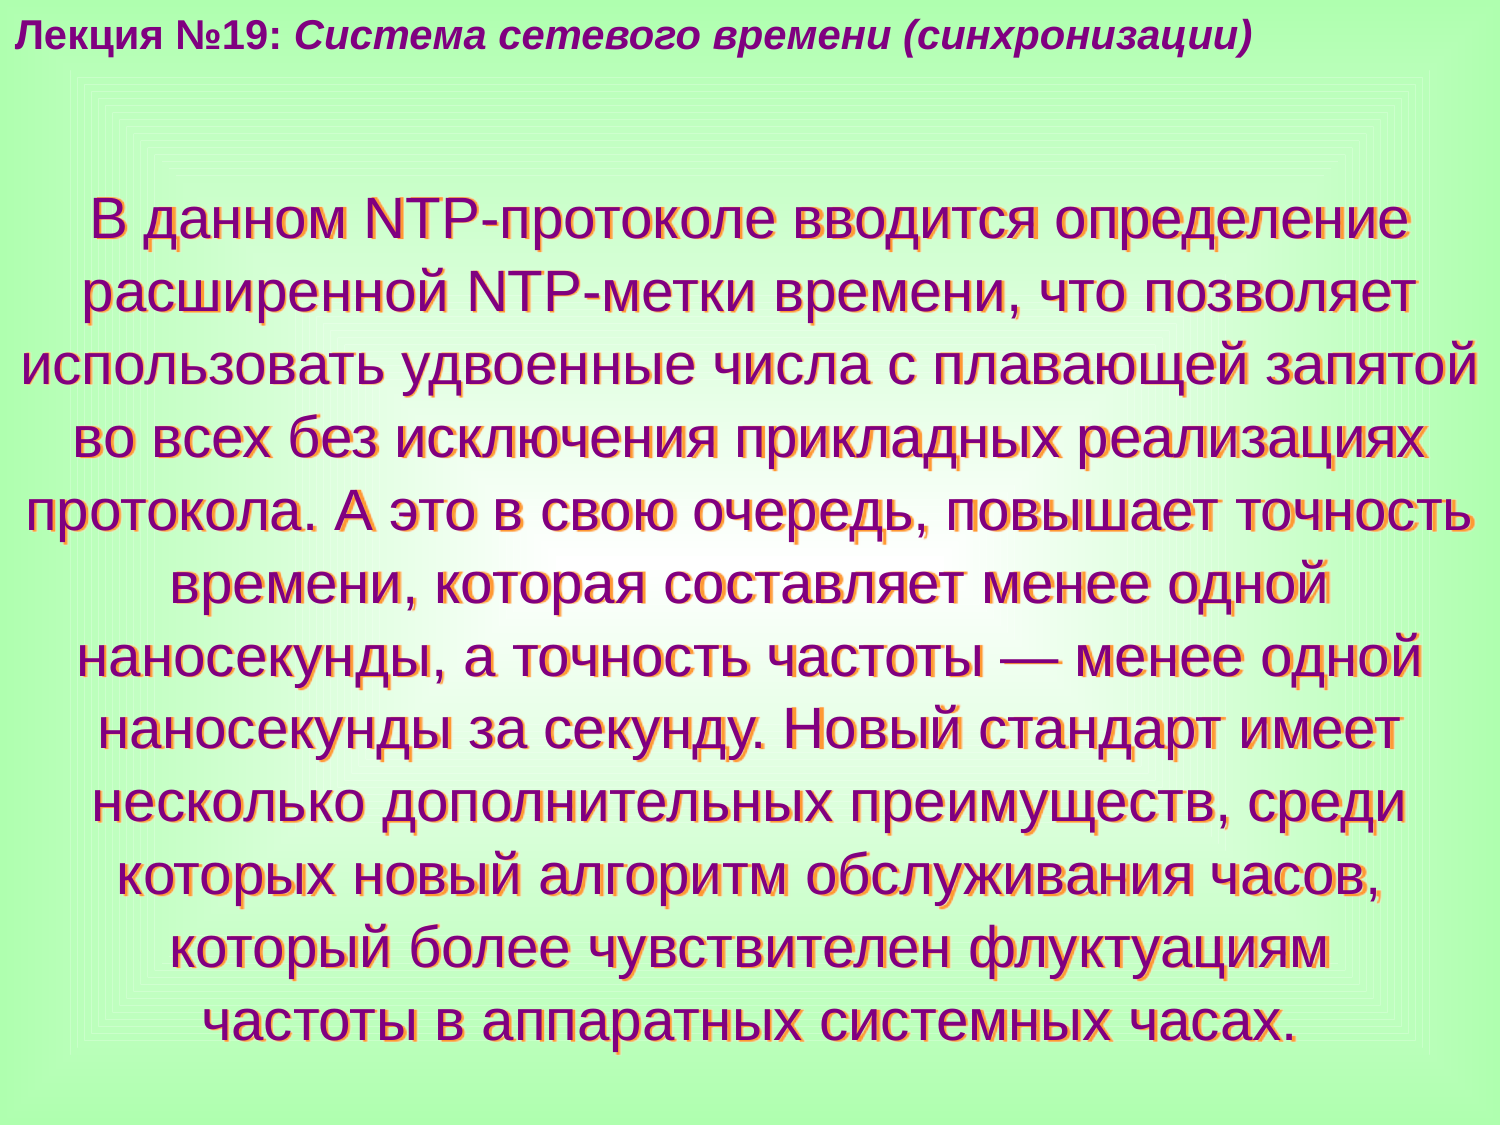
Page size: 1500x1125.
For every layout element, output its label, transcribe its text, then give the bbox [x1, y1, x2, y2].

text_box В данном NTP-протоколе вводится определение расширенной NTP-метки времени, что позволяет использовать удвоенные числа с плавающей запятой во всех без исключения прикладных реализациях протокола. А это в свою очередь, повышает точность времени, которая составляет менее одной наносекунды, а точность частоты — менее одной наносекунды за секунду. Новый стандарт имеет несколько дополнительных преимуществ, среди которых новый алгоритм обслуживания часов, который более чувствителен флуктуациям частоты в аппаратных системных часах. [0, 169, 1500, 1060]
text_box Лекция №19: Система сетевого времени (синхронизации) [0, 0, 1500, 65]
